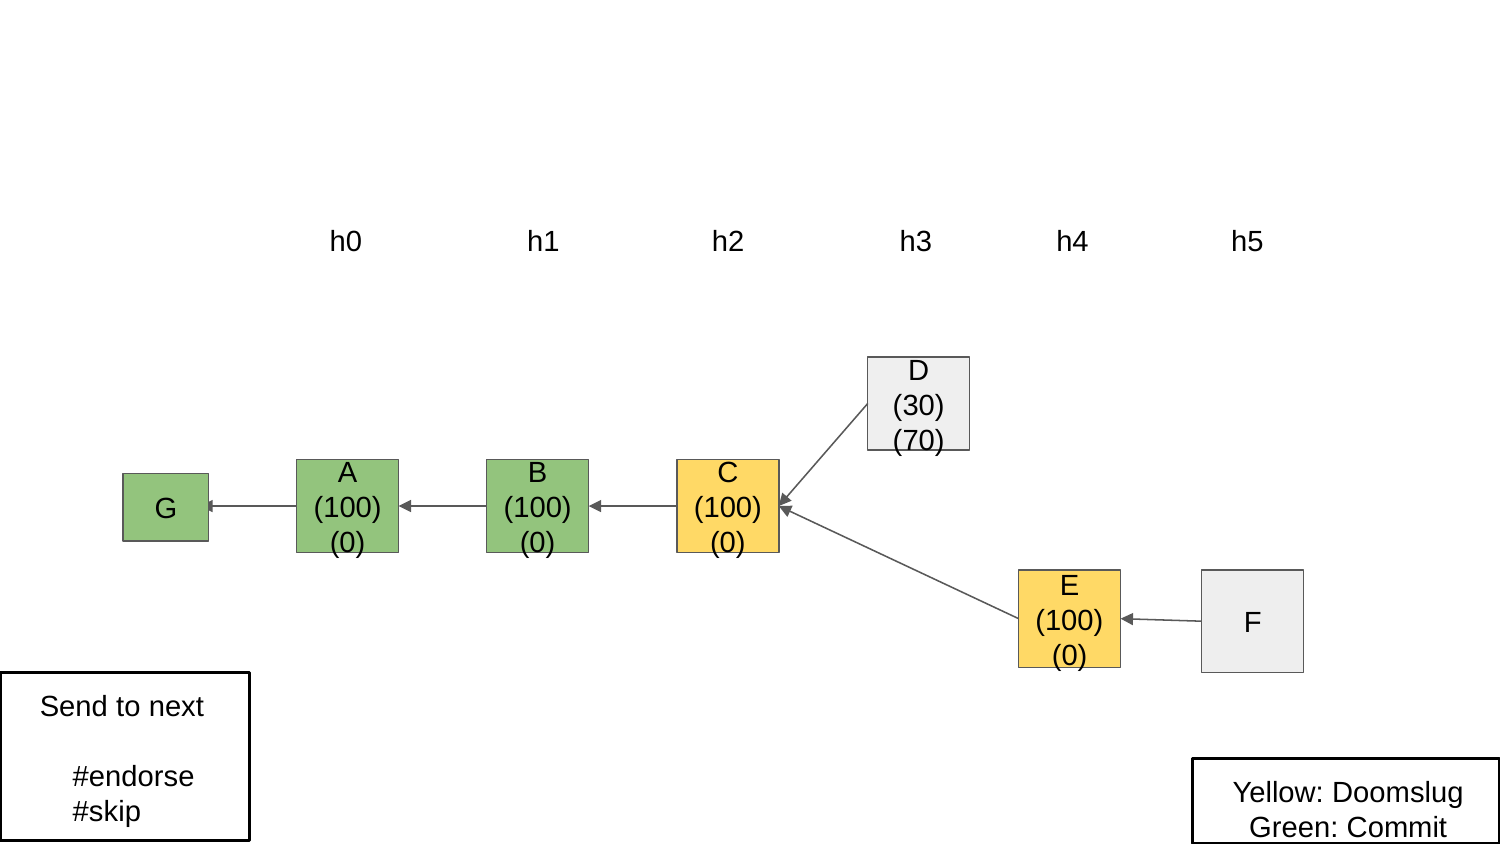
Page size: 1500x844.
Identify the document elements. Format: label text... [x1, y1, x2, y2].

text_box F [1201, 569, 1304, 673]
text_box h5 [1165, 207, 1330, 275]
text_box D (30) (70) [867, 356, 970, 451]
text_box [778, 505, 1019, 619]
text_box E (100) (0) [1018, 569, 1121, 668]
text_box A (100) (0) [296, 459, 399, 553]
text_box Send to next #endorse #skip [0, 672, 250, 841]
text_box h0 [264, 207, 428, 275]
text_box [1120, 618, 1202, 622]
text_box G [123, 473, 209, 541]
text_box h4 [990, 207, 1155, 275]
text_box h1 [461, 207, 625, 275]
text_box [778, 403, 868, 505]
text_box B (100) (0) [486, 459, 589, 553]
text_box C (100) (0) [676, 459, 773, 553]
text_box h3 [834, 207, 990, 275]
text_box h2 [646, 207, 810, 275]
text_box Yellow: Doomslug Green: Commit [1192, 758, 1500, 844]
